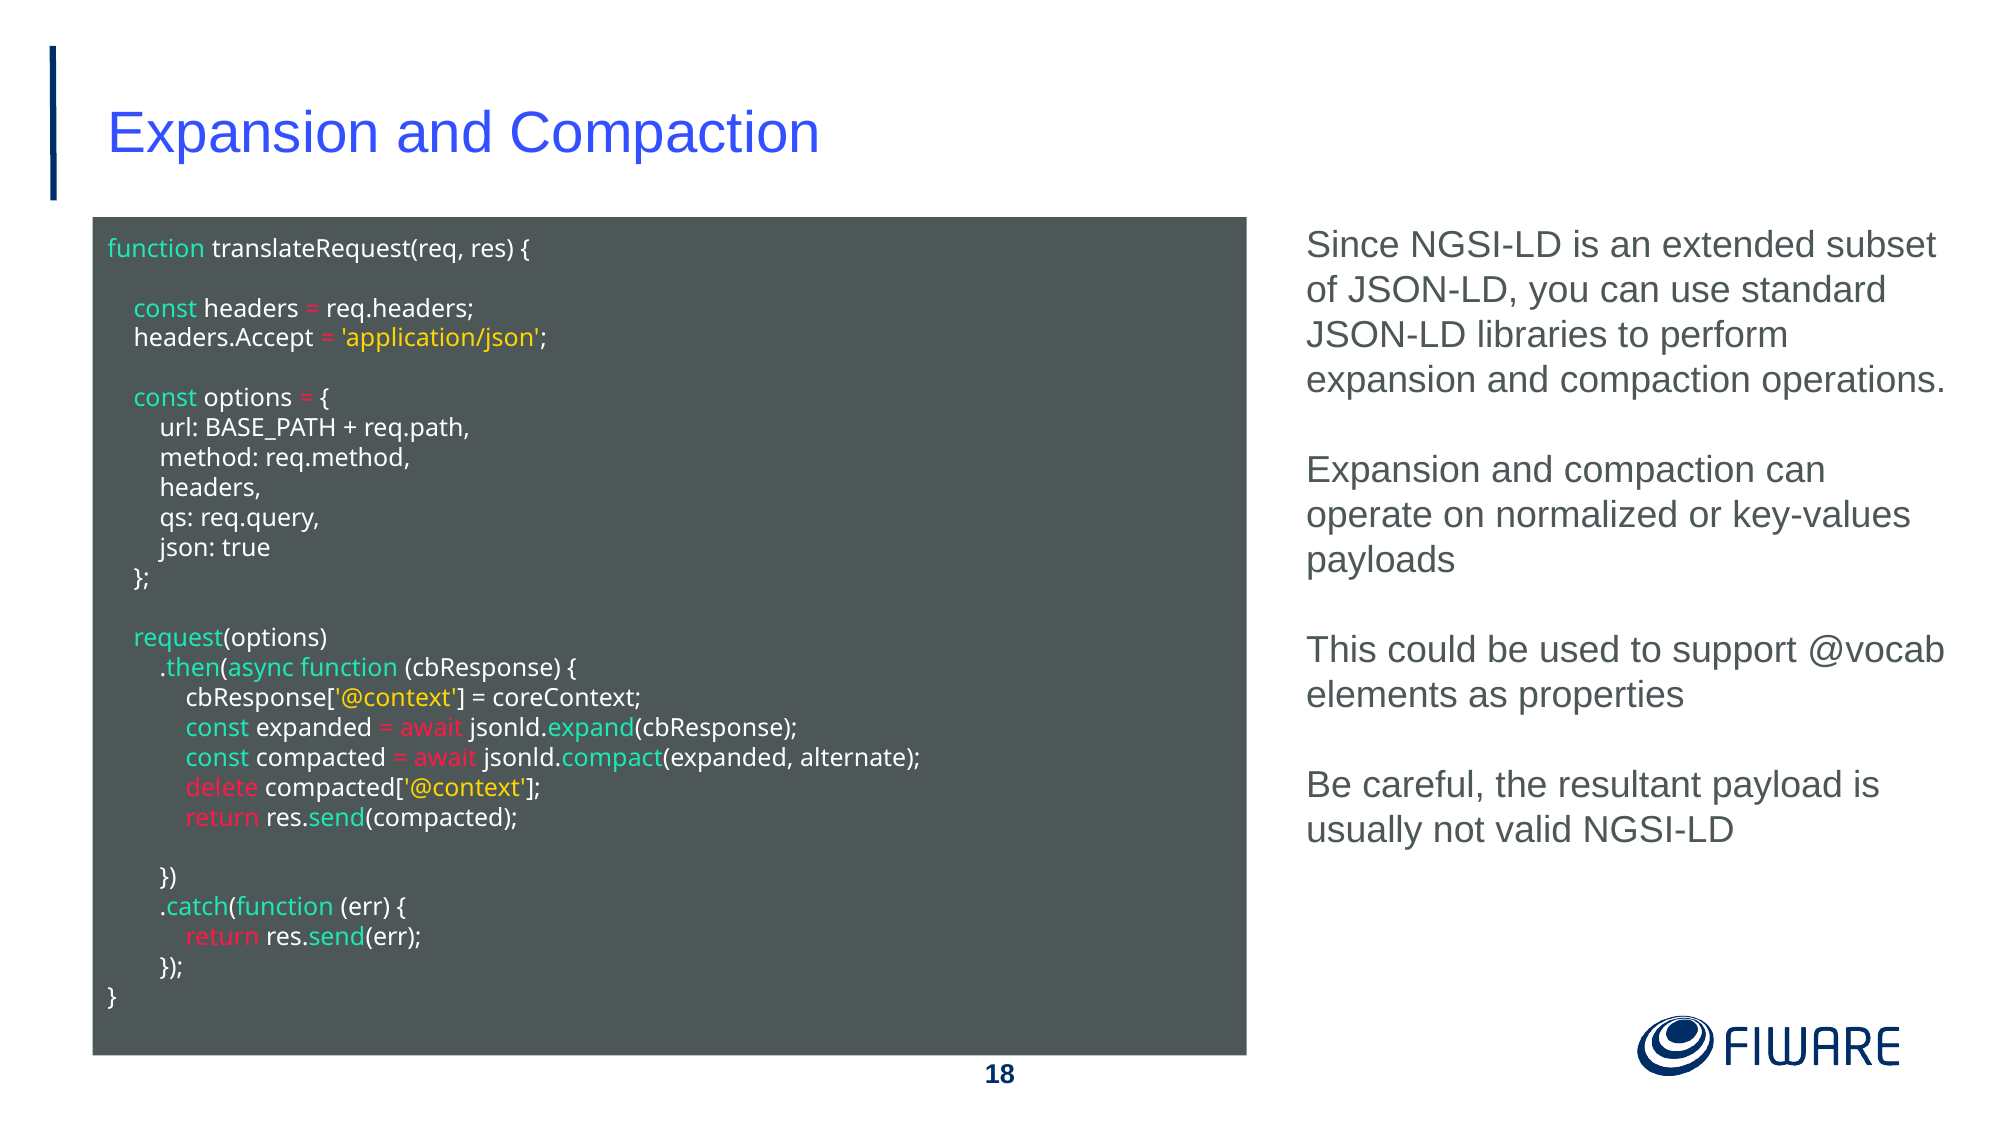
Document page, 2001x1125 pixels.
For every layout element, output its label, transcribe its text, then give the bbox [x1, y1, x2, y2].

list Since NGSI-LD is an extended subset of JSON-LD, you can use standard JSON-LD libraries to perform expansion and compaction operations. Expansion and compaction can operate on normalized or key-values payloads This could be used to support @vocab elements as properties Be careful, the resultant payload is usually not valid NGSI-LD [1291, 212, 1966, 865]
slide_number ‹#› [887, 1056, 1113, 1103]
title Expansion and Compaction [92, 47, 1814, 213]
picture [1635, 1012, 1905, 1077]
text_box function translateRequest(req, res) { const headers = req.headers; headers.Accept = 'application/json'; const options = { url: BASE_PATH + req.path, method: req.method, headers, qs: req.query, json: true }; request(options) .then(async function (cbResponse) { cbResponse['@context'] = coreContext; const expanded = await jsonld.expand(cbResponse); const compacted = await jsonld.compact(expanded, alternate); delete compacted['@context']; return res.send(compacted); }) .catch(function (err) { return res.send(err); }); } [92, 217, 1247, 1056]
